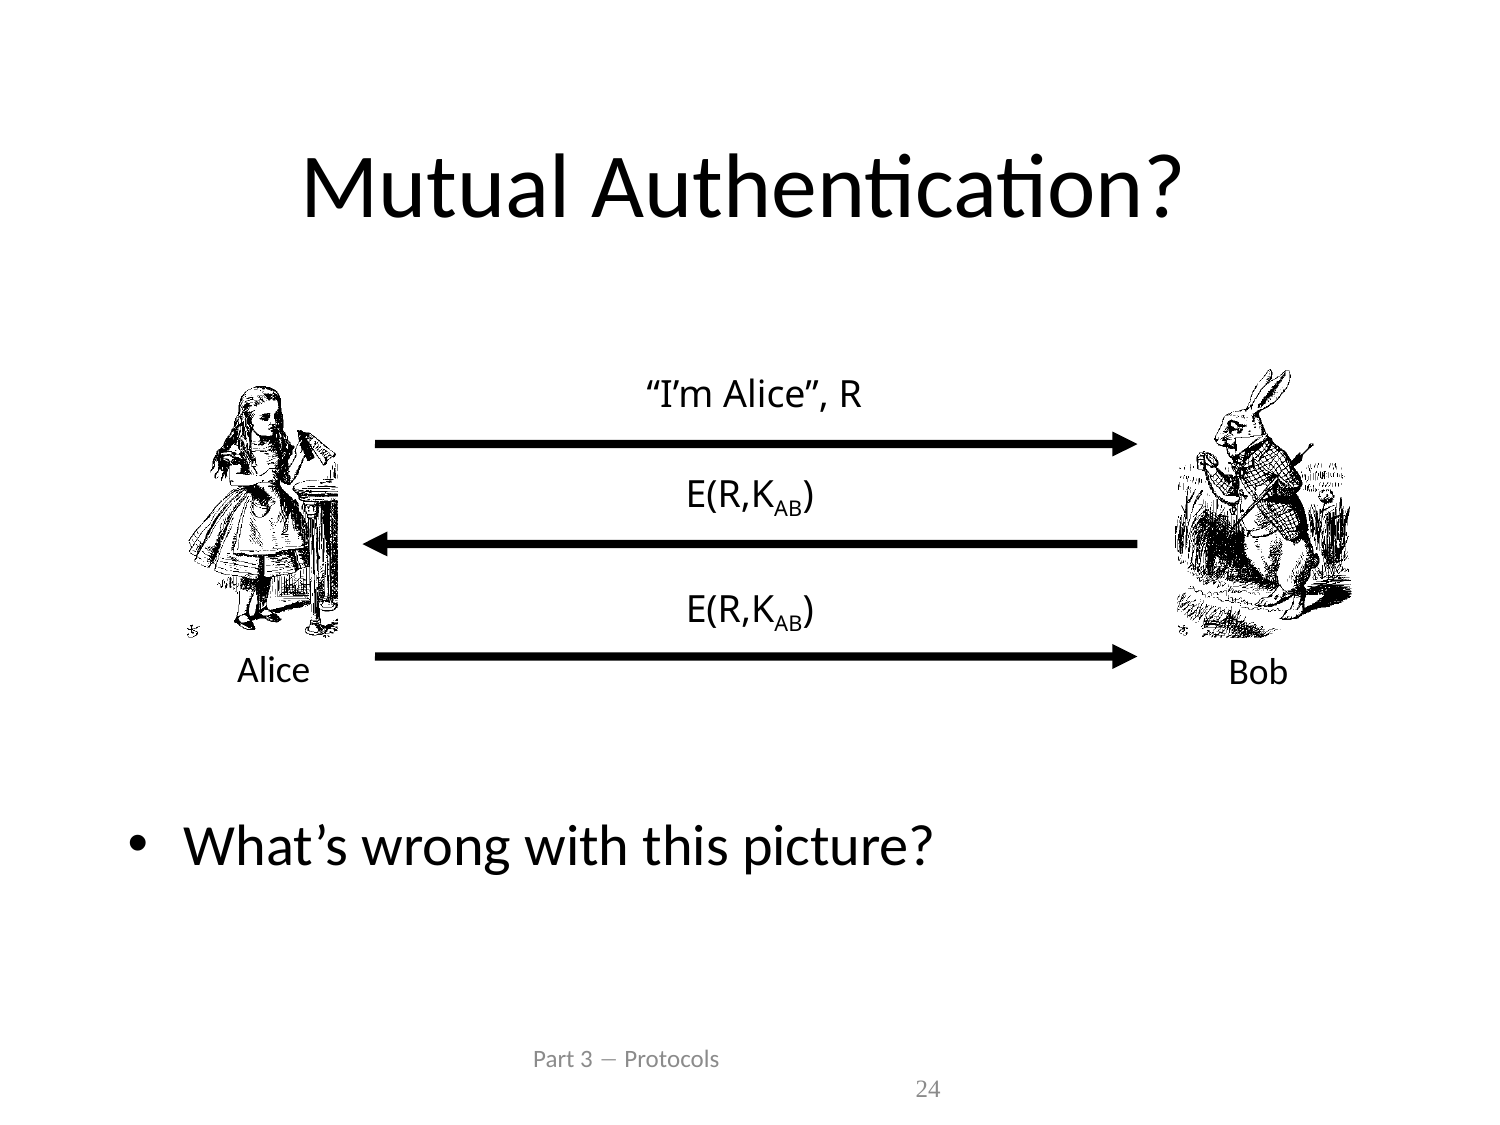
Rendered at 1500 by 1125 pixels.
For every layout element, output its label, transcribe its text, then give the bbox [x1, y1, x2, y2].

text_box Alice [222, 650, 326, 698]
picture [181, 374, 338, 642]
title Mutual Authentication? [62, 75, 1425, 288]
text_box Bob [1213, 646, 1304, 700]
text_box E(R,KAB) [670, 462, 829, 529]
picture [1174, 363, 1352, 638]
list What’s wrong with this picture? [112, 800, 1388, 975]
text_box E(R,KAB) [671, 577, 829, 644]
footer Part 3  Protocols 24 [512, 1042, 988, 1103]
text_box [362, 537, 1138, 551]
text_box [374, 650, 1138, 663]
text_box [374, 437, 1138, 451]
text_box “I’m Alice”, R [631, 362, 877, 423]
